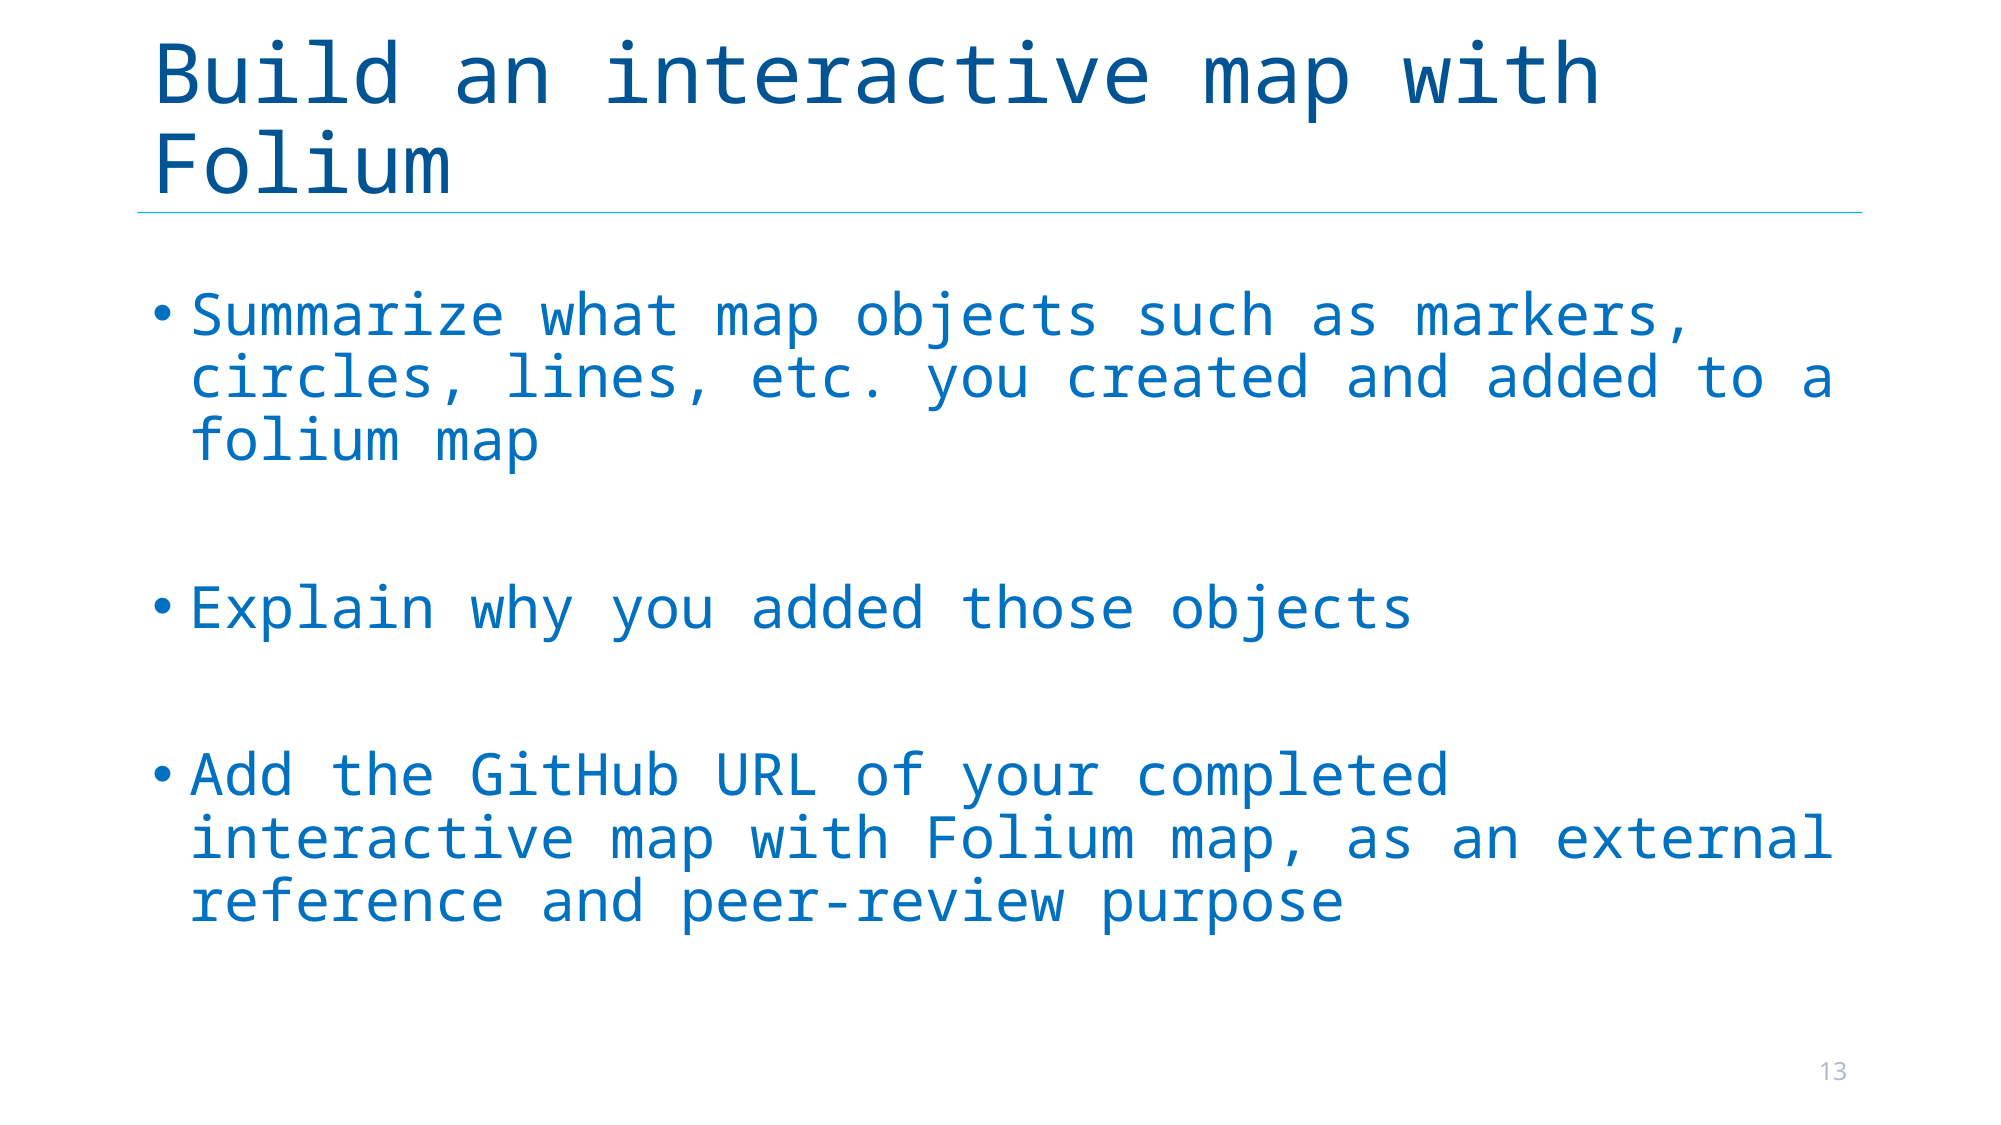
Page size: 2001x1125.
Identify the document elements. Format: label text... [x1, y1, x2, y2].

title Build an interactive map with Folium [137, 13, 1863, 231]
list Summarize what map objects such as markers, circles, lines, etc. you created and added to a folium map Explain why you added those objects Add the GitHub URL of your completed interactive map with Folium map, as an external reference and peer-review purpose [137, 277, 1863, 992]
slide_number 13 [1412, 1042, 1863, 1103]
